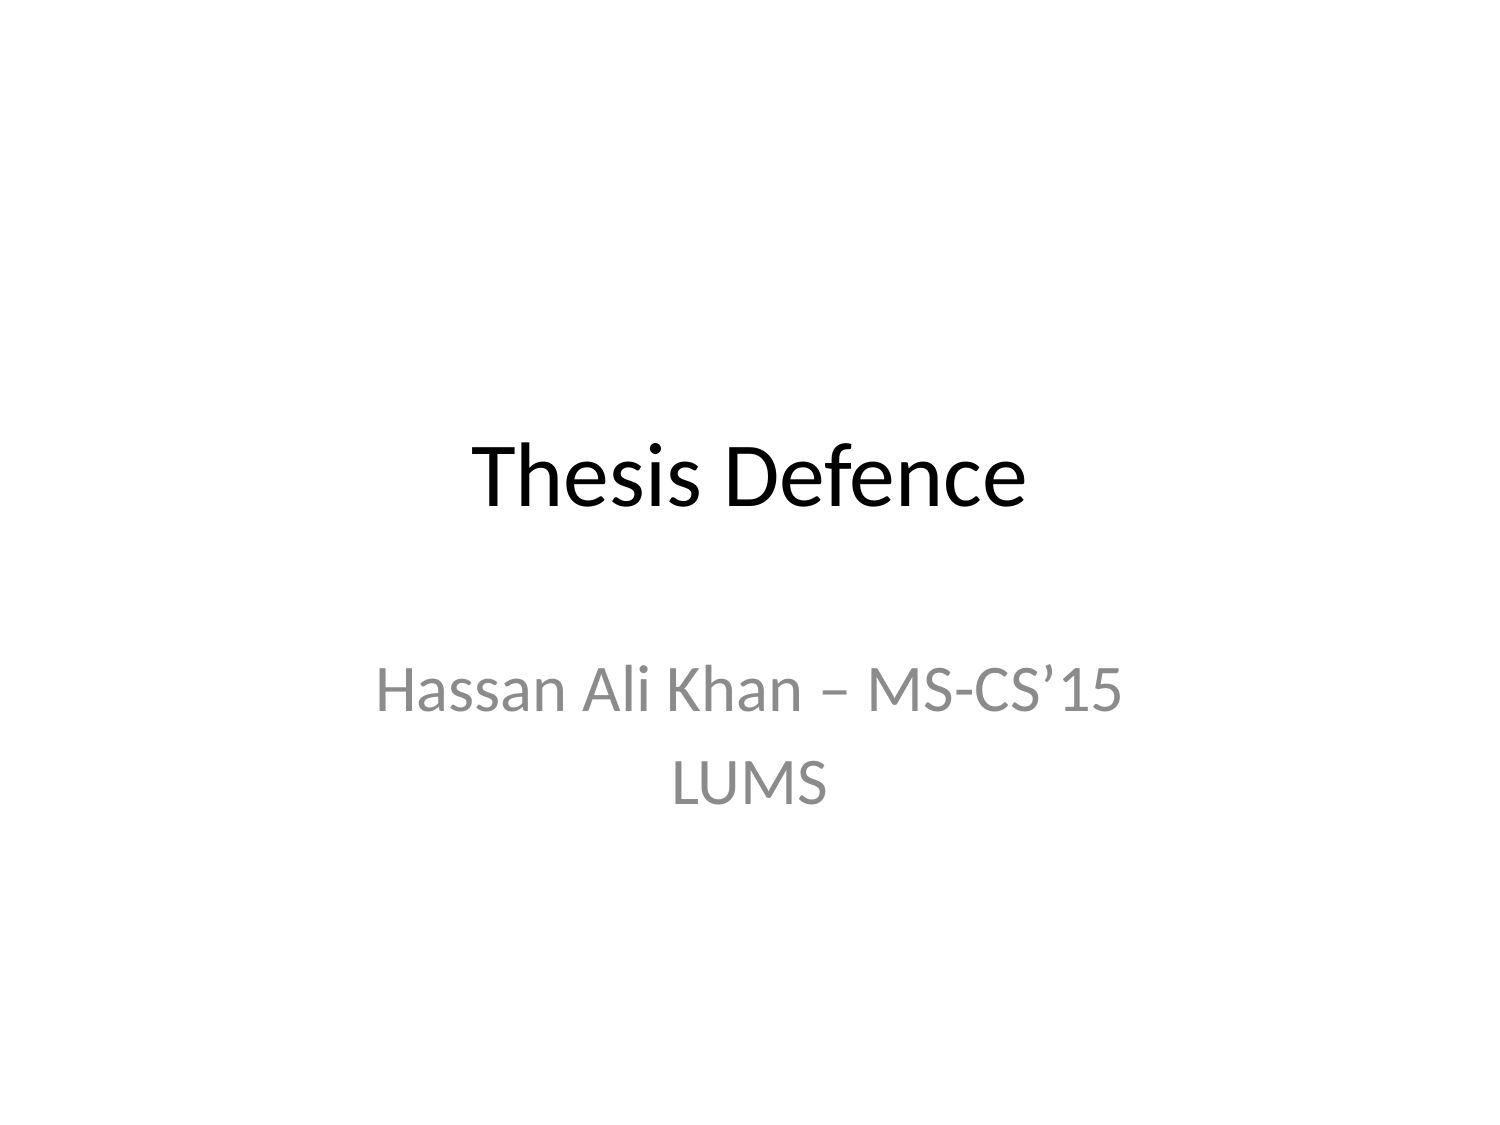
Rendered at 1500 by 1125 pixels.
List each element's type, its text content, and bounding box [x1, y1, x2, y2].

title Thesis Defence [112, 349, 1388, 591]
subtitle Hassan Ali Khan – MS-CS’15 LUMS [225, 637, 1275, 925]
